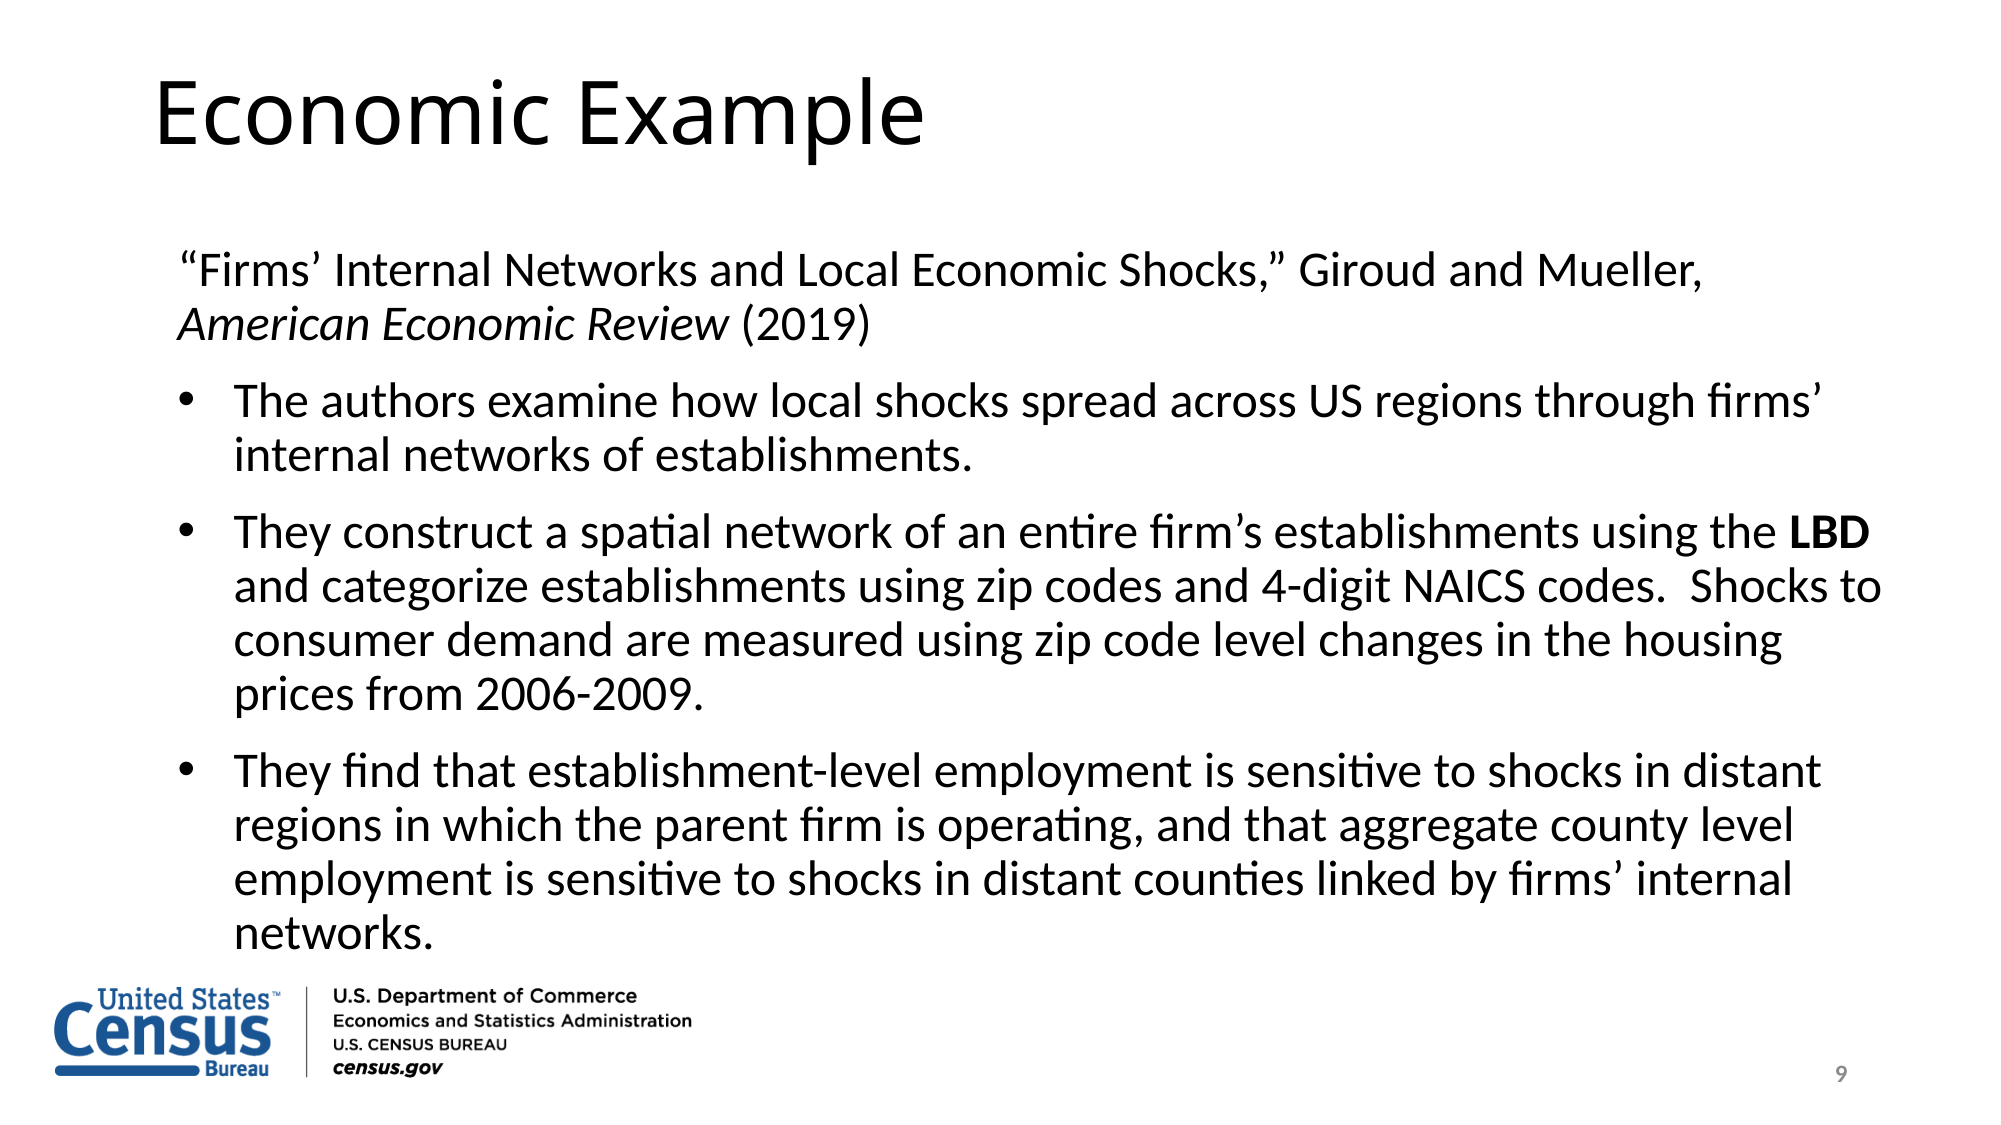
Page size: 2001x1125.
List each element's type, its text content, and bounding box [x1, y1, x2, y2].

list “Firms’ Internal Networks and Local Economic Shocks,” Giroud and Mueller, American Economic Review (2019) The authors examine how local shocks spread across US regions through firms’ internal networks of establishments. They construct a spatial network of an entire firm’s establishments using the LBD and categorize establishments using zip codes and 4-digit NAICS codes. Shocks to consumer demand are measured using zip code level changes in the housing prices from 2006-2009. They find that establishment-level employment is sensitive to shocks in distant regions in which the parent firm is operating, and that aggregate county level employment is sensitive to shocks in distant counties linked by firms’ internal networks. [162, 235, 1900, 992]
title Economic Example [137, 59, 1863, 278]
slide_number 9 [1412, 1042, 1863, 1103]
picture [54, 986, 692, 1078]
